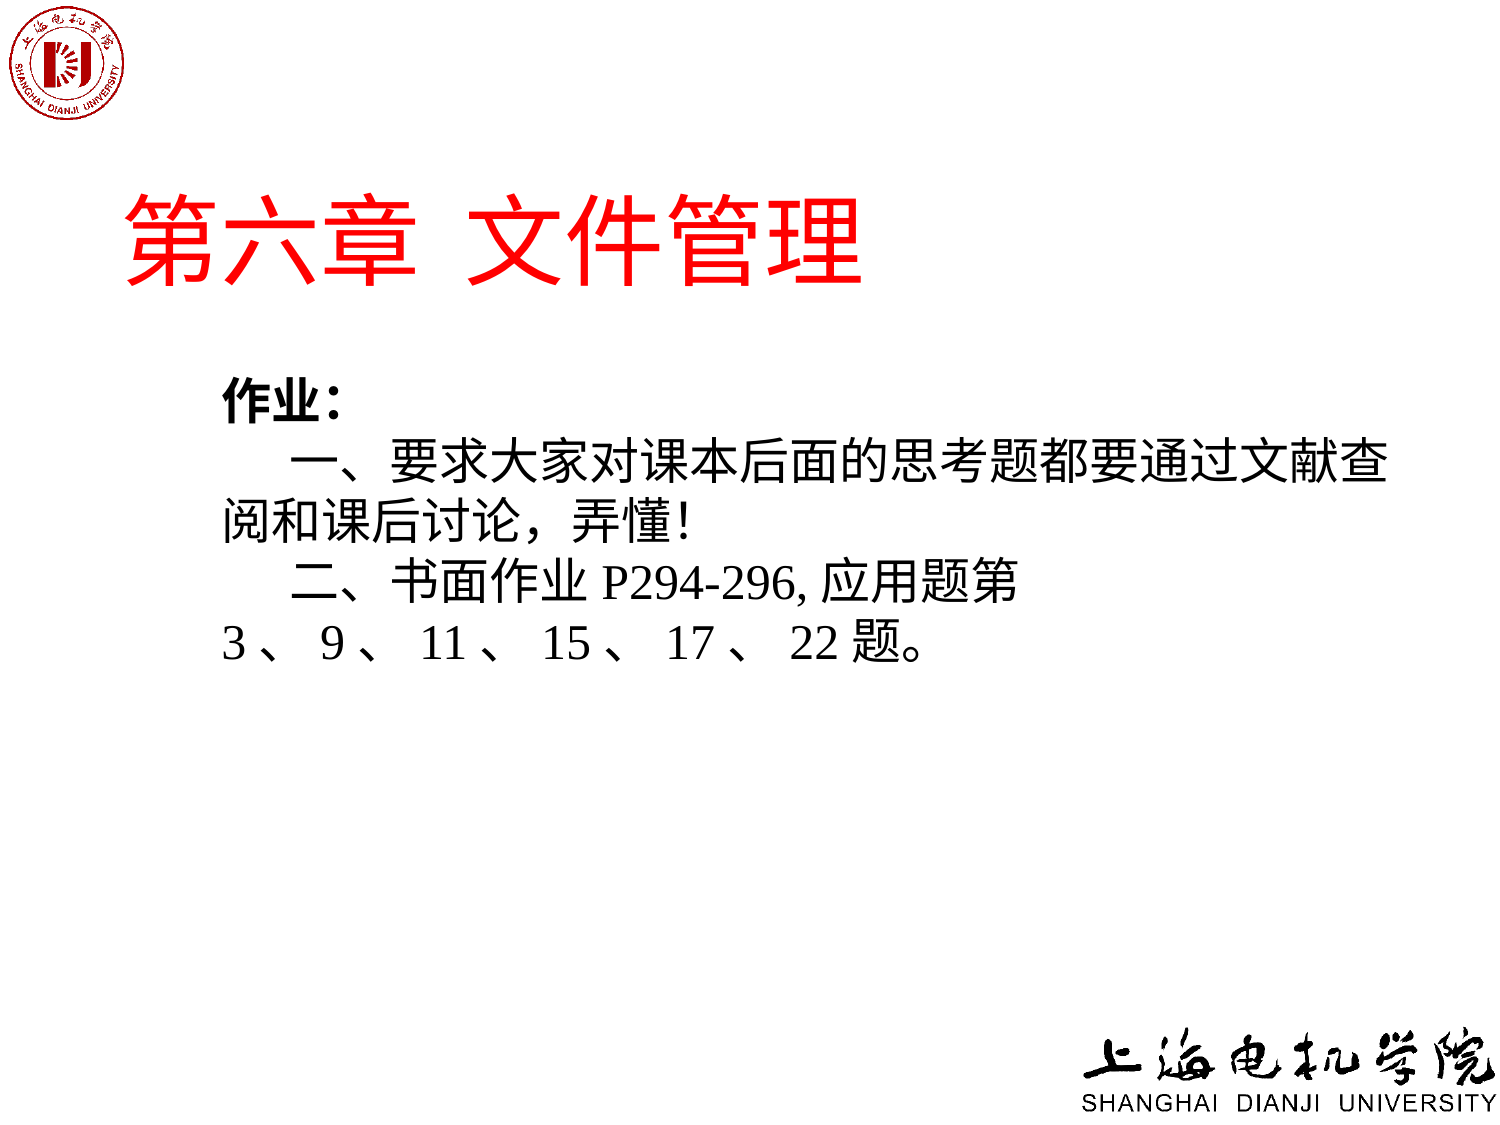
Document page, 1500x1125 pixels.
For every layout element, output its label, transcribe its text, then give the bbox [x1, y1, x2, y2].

subtitle 作业： 一、要求大家对课本后面的思考题都要通过文献查阅和课后讨论，弄懂！ 二、书面作业P294-296,应用题第3、9、11、15、17、22题。 [206, 361, 1412, 825]
picture [1079, 1023, 1500, 1114]
picture [9, 6, 124, 120]
title 第六章 文件管理 [105, 170, 1381, 291]
